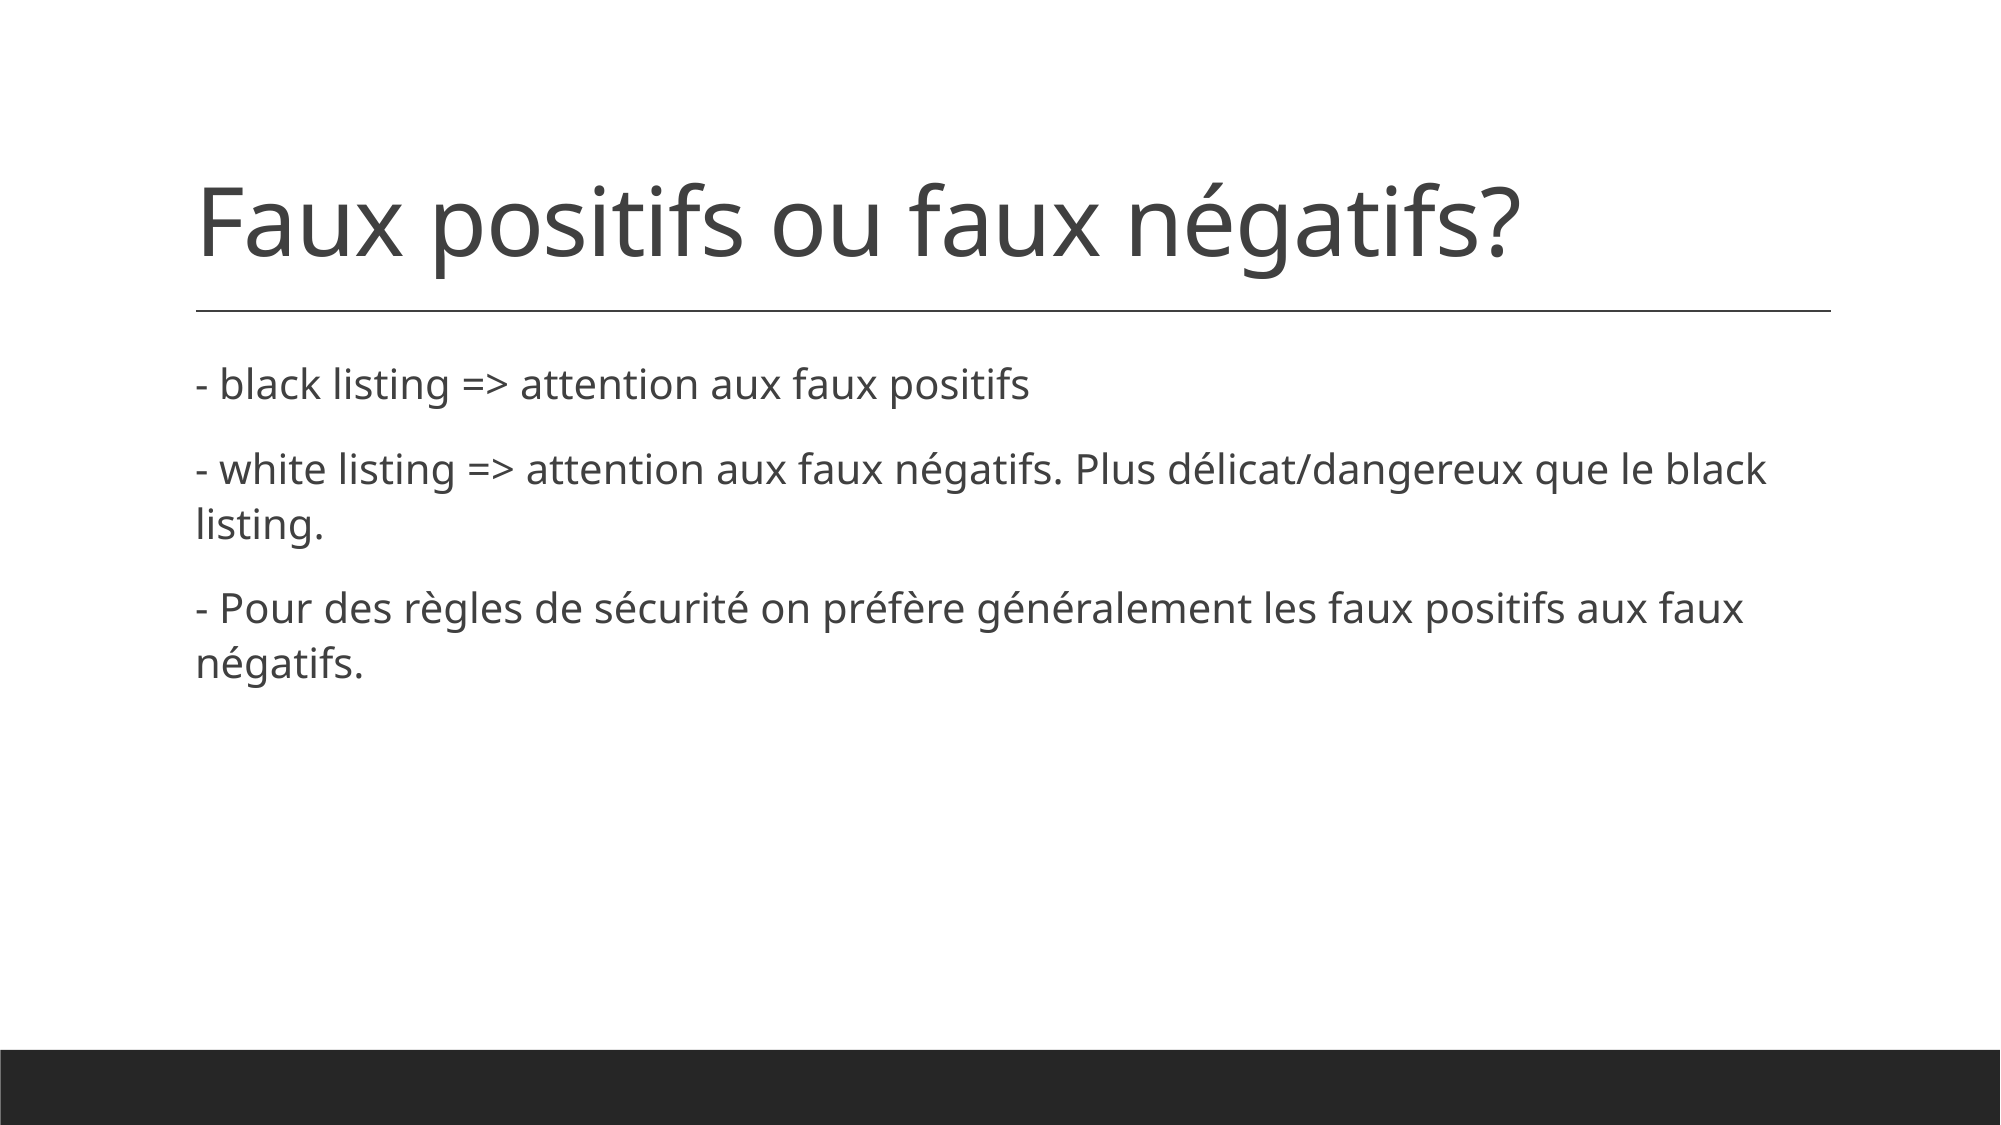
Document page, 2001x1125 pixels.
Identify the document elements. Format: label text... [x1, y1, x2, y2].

title Faux positifs ou faux négatifs? [180, 47, 1830, 285]
list - black listing => attention aux faux positifs - white listing => attention aux faux négatifs. Plus délicat/dangereux que le black listing. - Pour des règles de sécurité on préfère généralement les faux positifs aux faux négatifs. [180, 345, 1830, 963]
